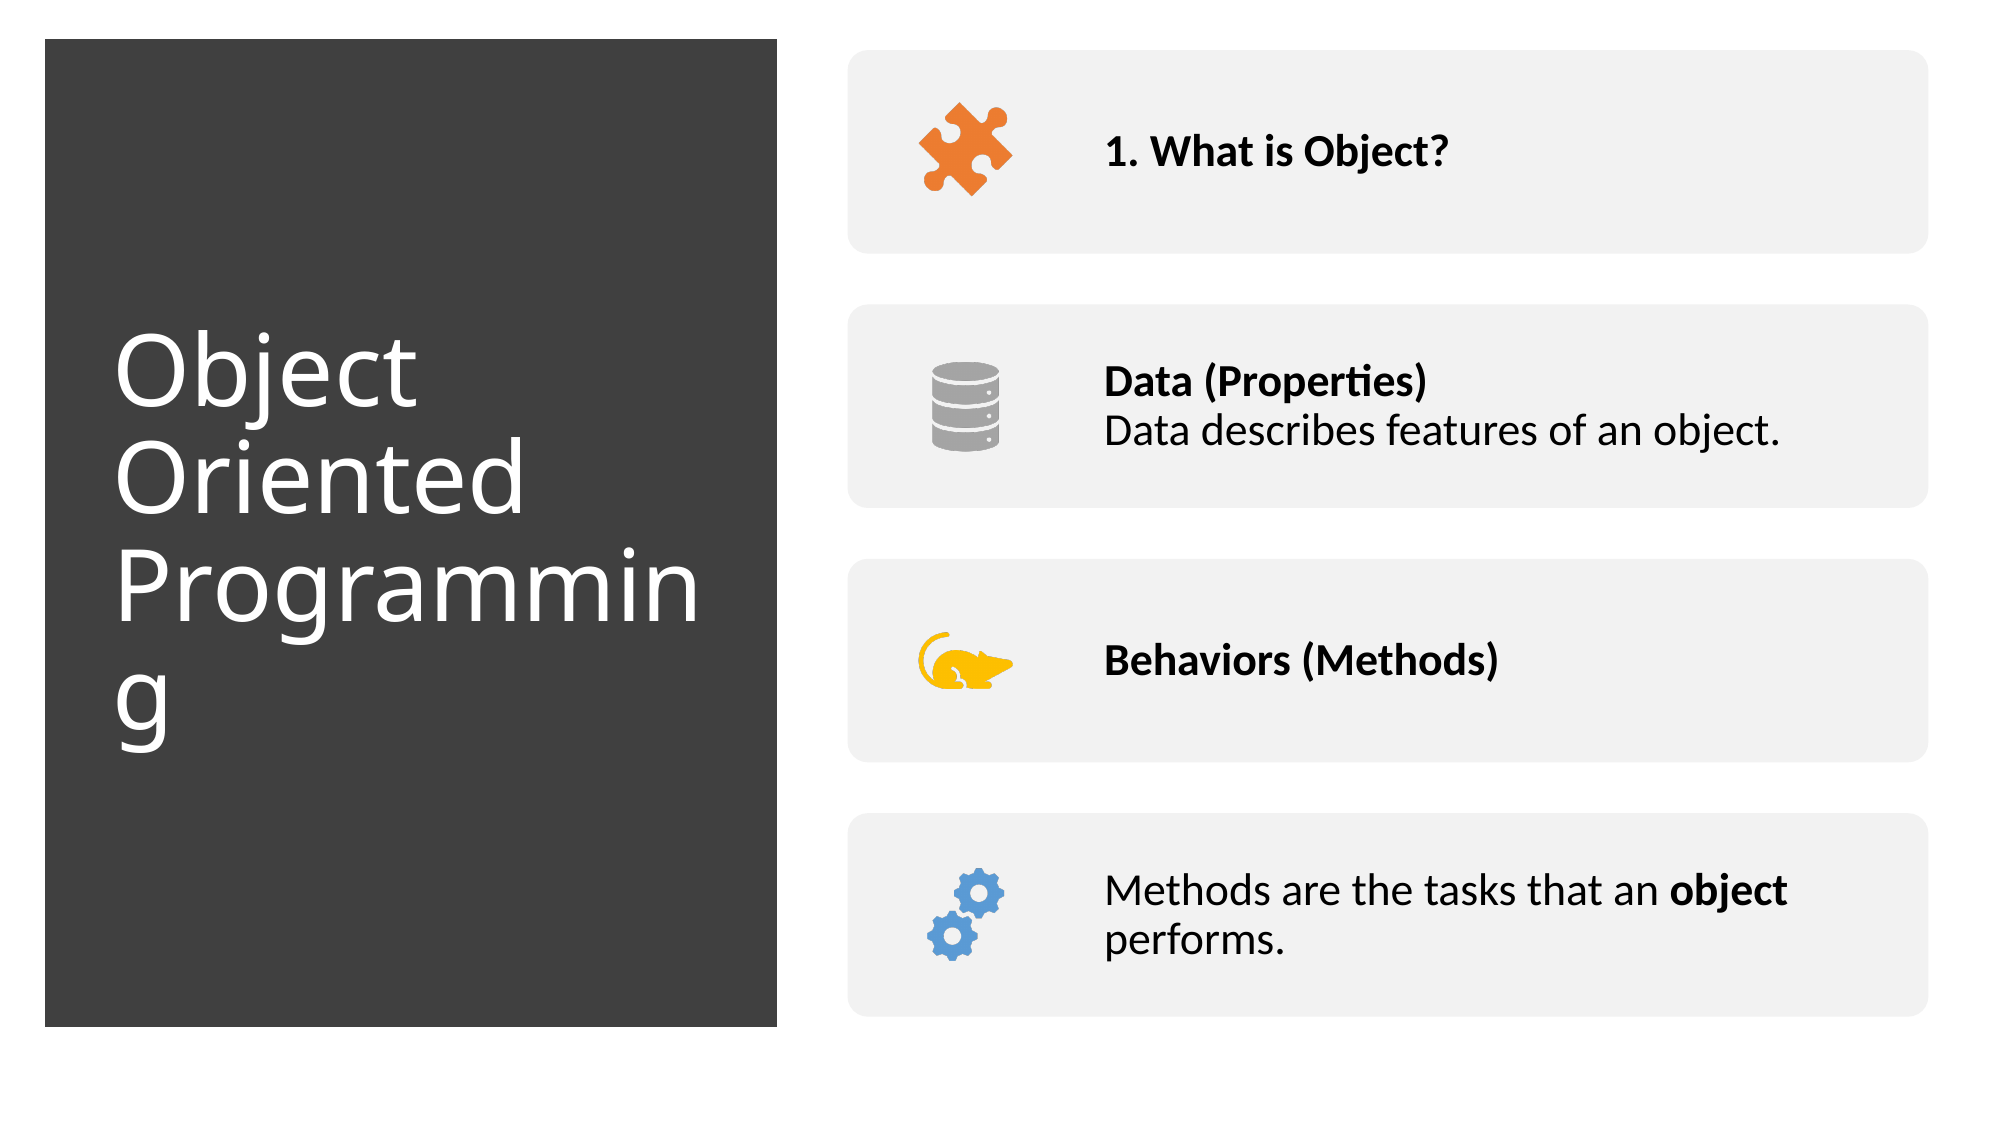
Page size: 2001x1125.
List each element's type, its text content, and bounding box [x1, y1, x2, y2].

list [847, 49, 1929, 1018]
title Object Oriented Programming [97, 104, 722, 967]
text_box [54, 49, 768, 1018]
